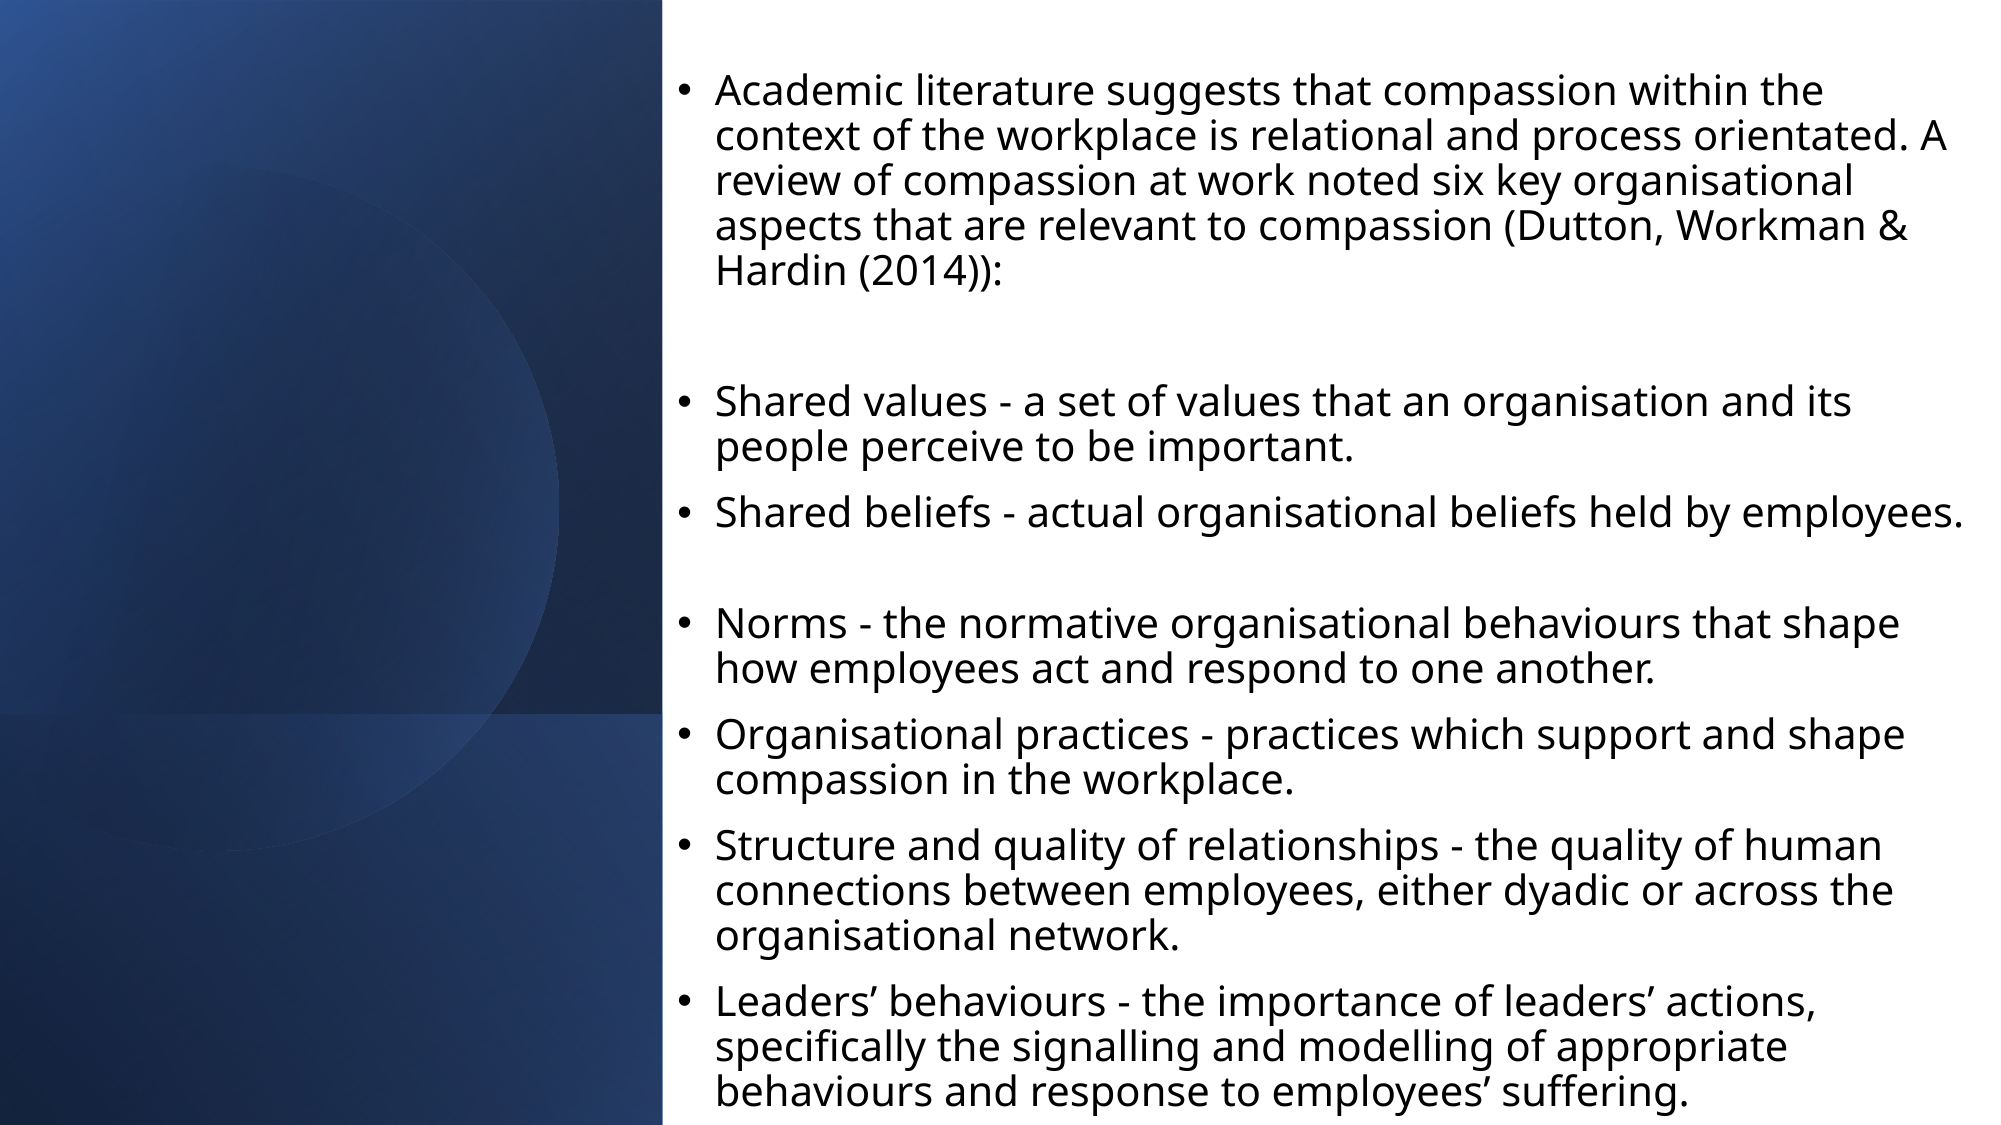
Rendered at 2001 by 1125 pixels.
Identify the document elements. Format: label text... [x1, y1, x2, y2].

text_box [663, 0, 2000, 1125]
text_box [0, 0, 663, 1124]
footer Created by Tayo Alebiosu [662, 1042, 1338, 1103]
list Academic literature suggests that compassion within the context of the workplace is relational and process orientated. A review of compassion at work noted six key organisational aspects that are relevant to compassion (Dutton, Workman & Hardin (2014)): Shared values - a set of values that an organisation and its people perceive to be important. Shared beliefs - actual organisational beliefs held by employees. Norms - the normative organisational behaviours that shape how employees act and respond to one another. Organisational practices - practices which support and shape compassion in the workplace. Structure and quality of relationships - the quality of human connections between employees, either dyadic or across the organisational network. Leaders’ behaviours - the importance of leaders’ actions, specifically the signalling and modelling of appropriate behaviours and response to employees’ suffering. [662, 106, 1980, 1078]
